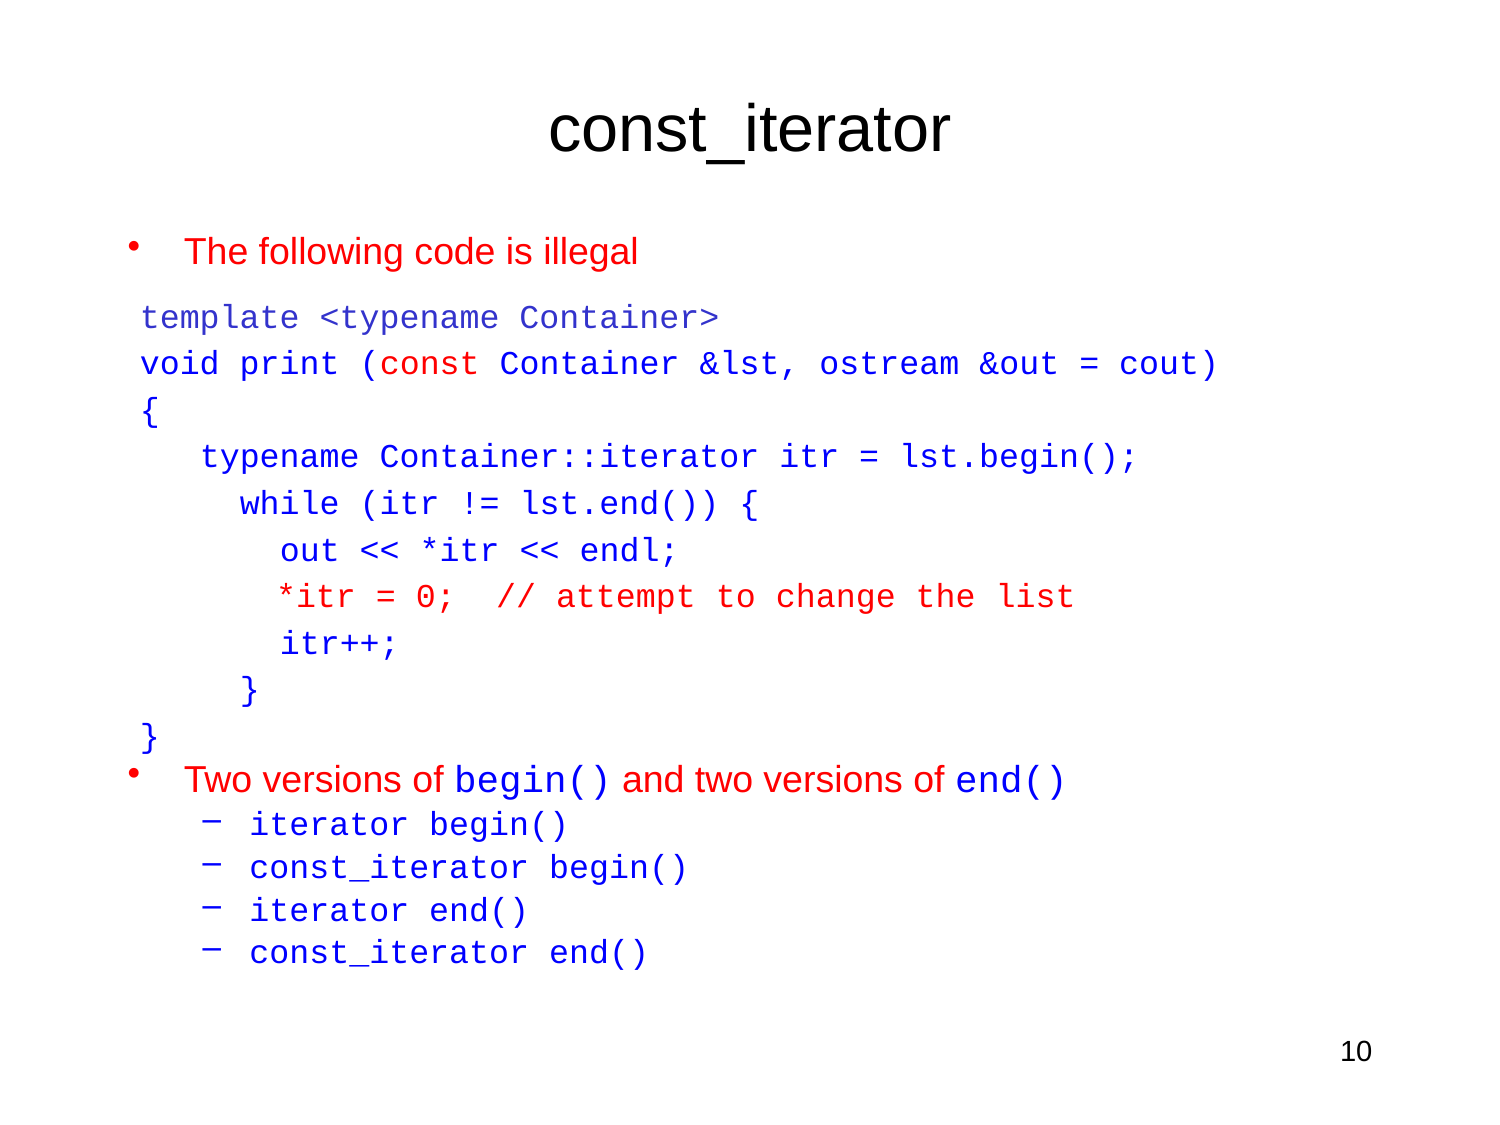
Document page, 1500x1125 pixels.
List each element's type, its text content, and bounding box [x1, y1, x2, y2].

slide_number 10 [1074, 1024, 1388, 1101]
title const_iterator [112, 62, 1388, 188]
list The following code is illegal Two versions of begin() and two versions of end() iterator begin() const_iterator begin() iterator end() const_iterator end() [112, 224, 1400, 725]
text_box template <typename Container> void print (const Container &lst, ostream &out = cout) { typename Container::iterator itr = lst.begin(); while (itr != lst.end()) { out << *itr << endl; *itr = 0; // attempt to change the list itr++; } } [125, 287, 1275, 763]
